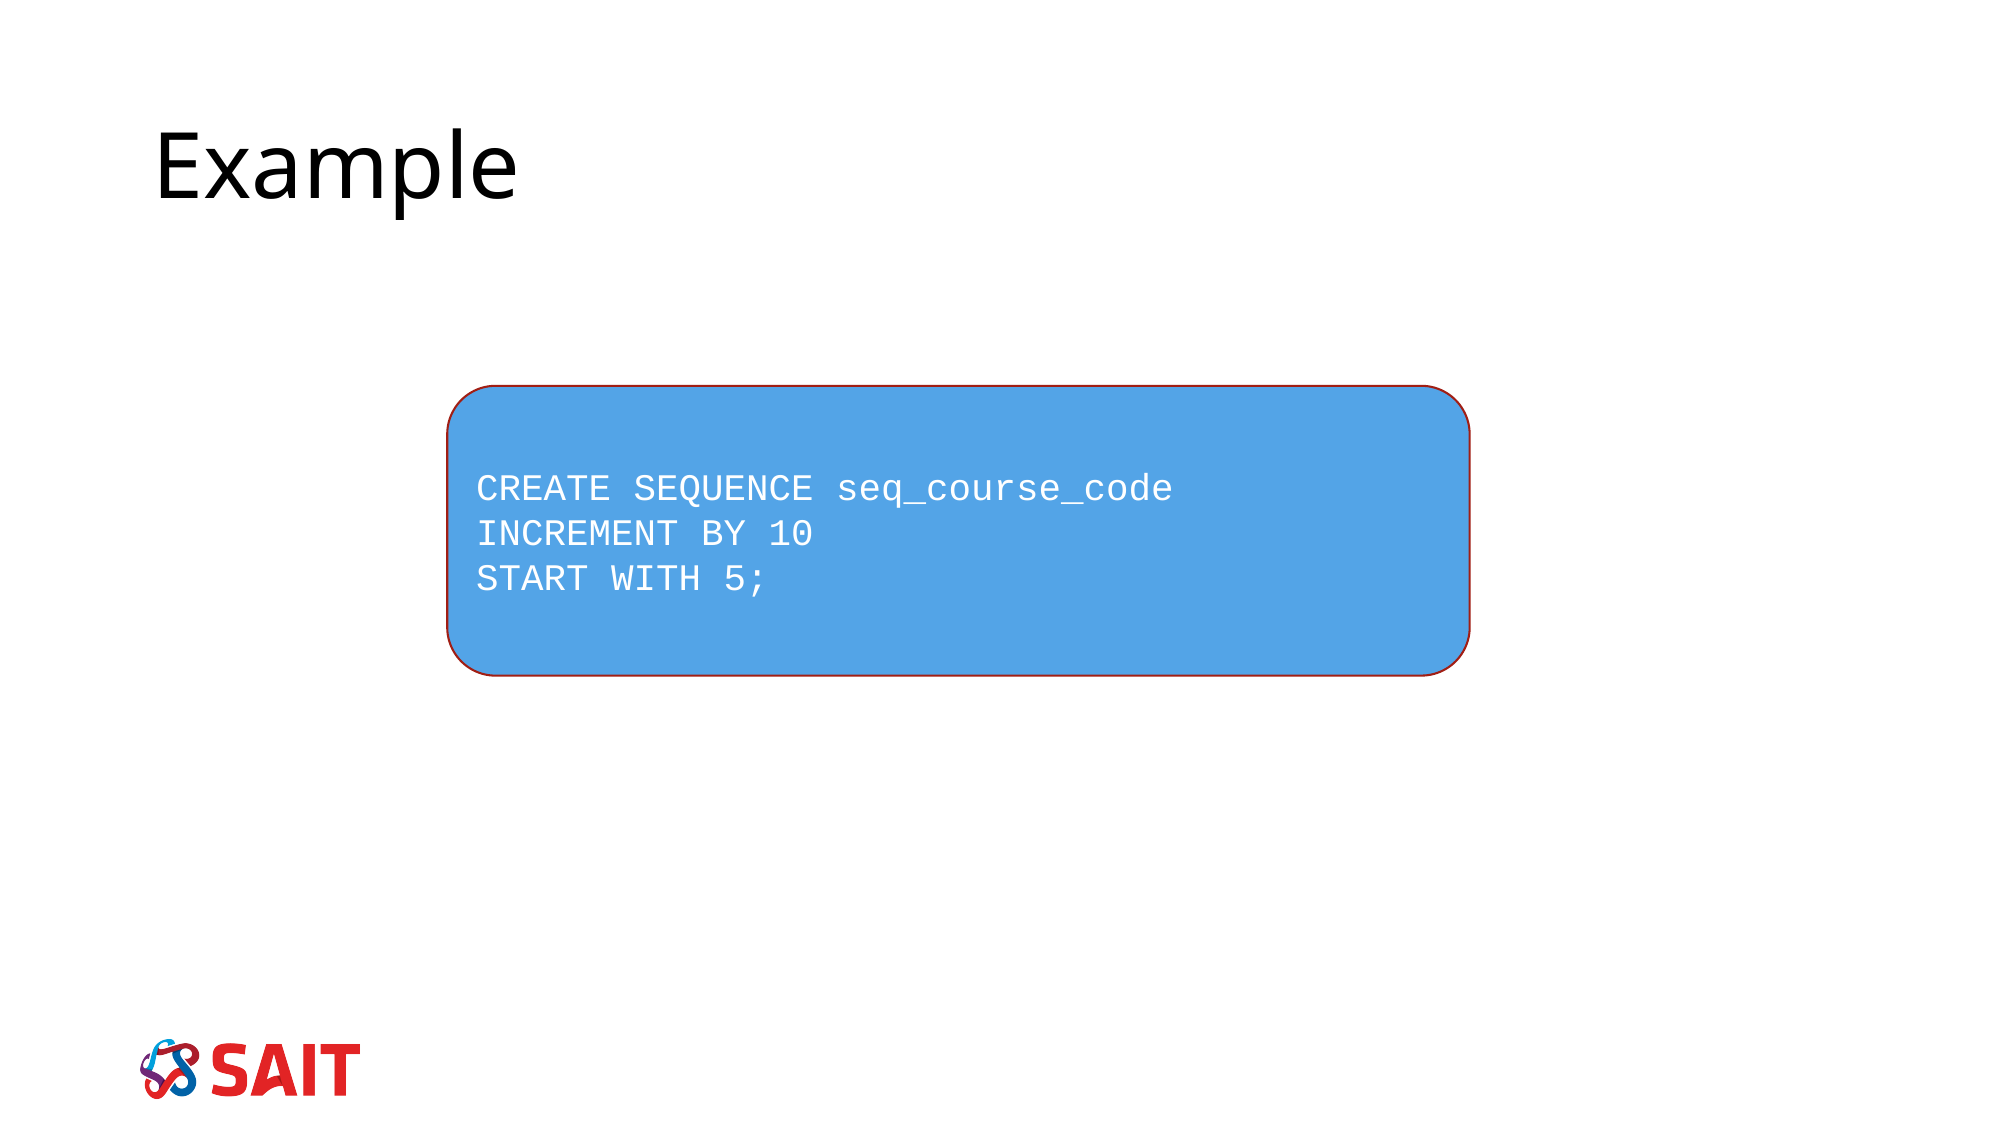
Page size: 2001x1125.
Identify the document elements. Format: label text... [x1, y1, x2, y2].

title Example [137, 59, 1863, 278]
picture [114, 1013, 386, 1125]
text_box CREATE SEQUENCE seq_course_code INCREMENT BY 10 START WITH 5; [446, 384, 1471, 677]
